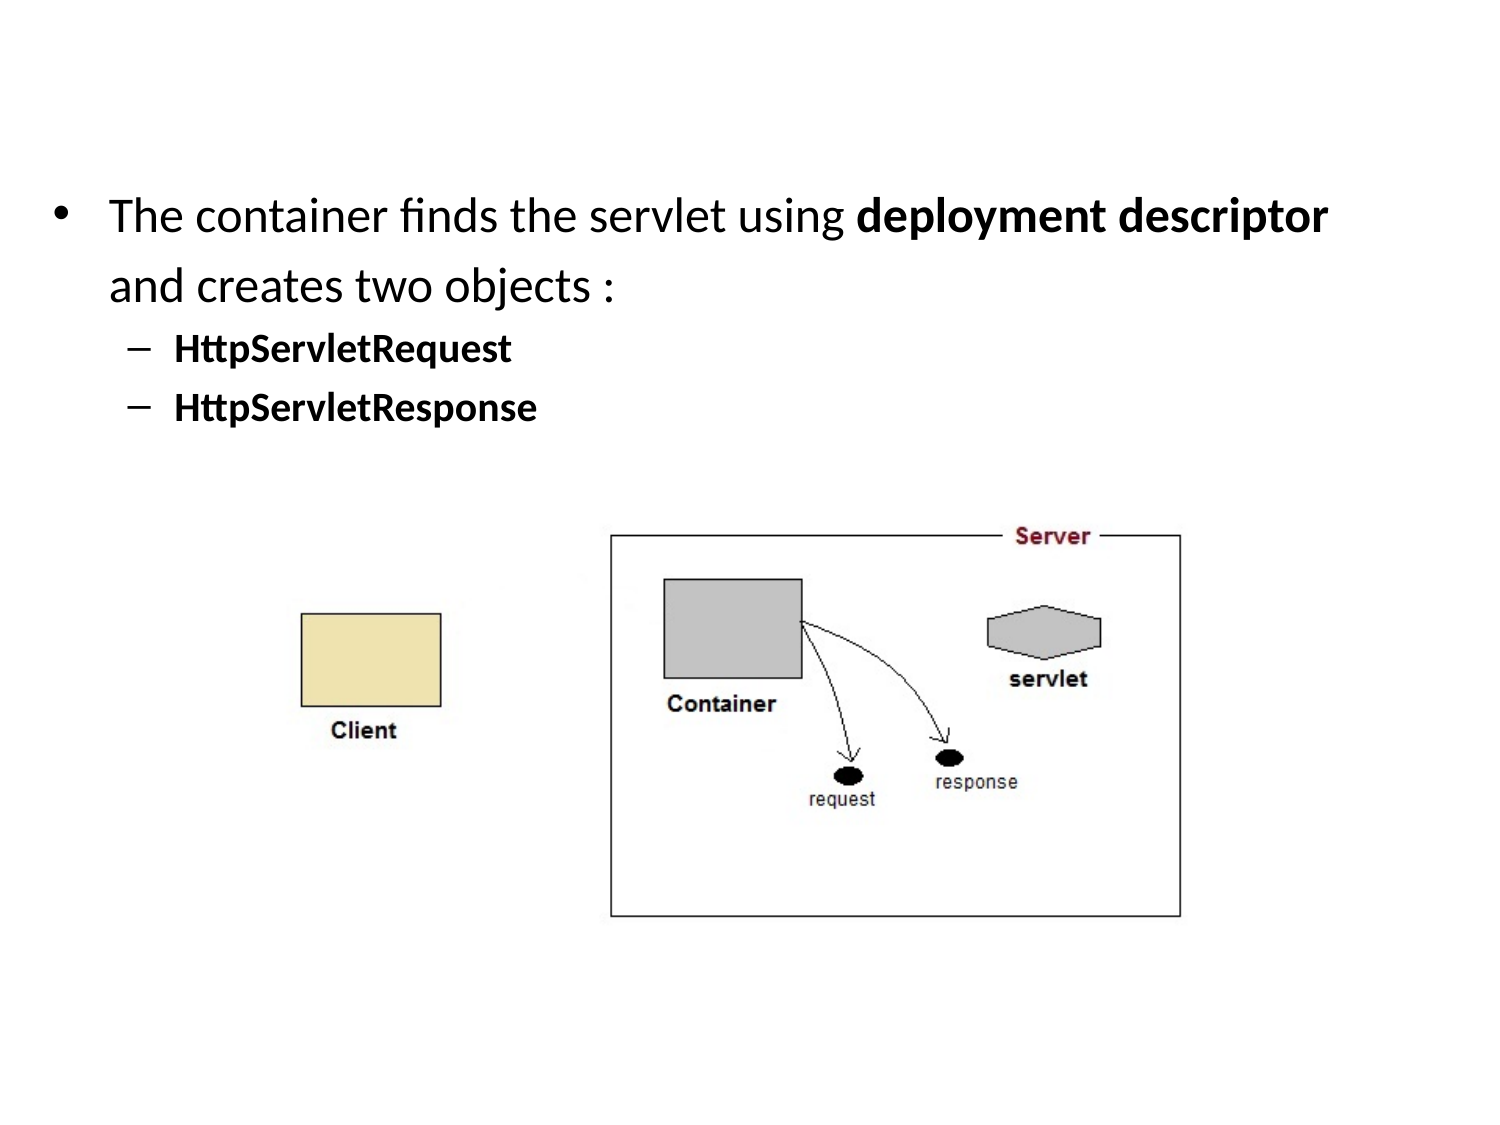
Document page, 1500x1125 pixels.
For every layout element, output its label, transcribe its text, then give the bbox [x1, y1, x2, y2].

list The container finds the servlet using deployment descriptor and creates two objects : HttpServletRequest HttpServletResponse [37, 174, 1463, 1025]
picture [262, 499, 1201, 969]
